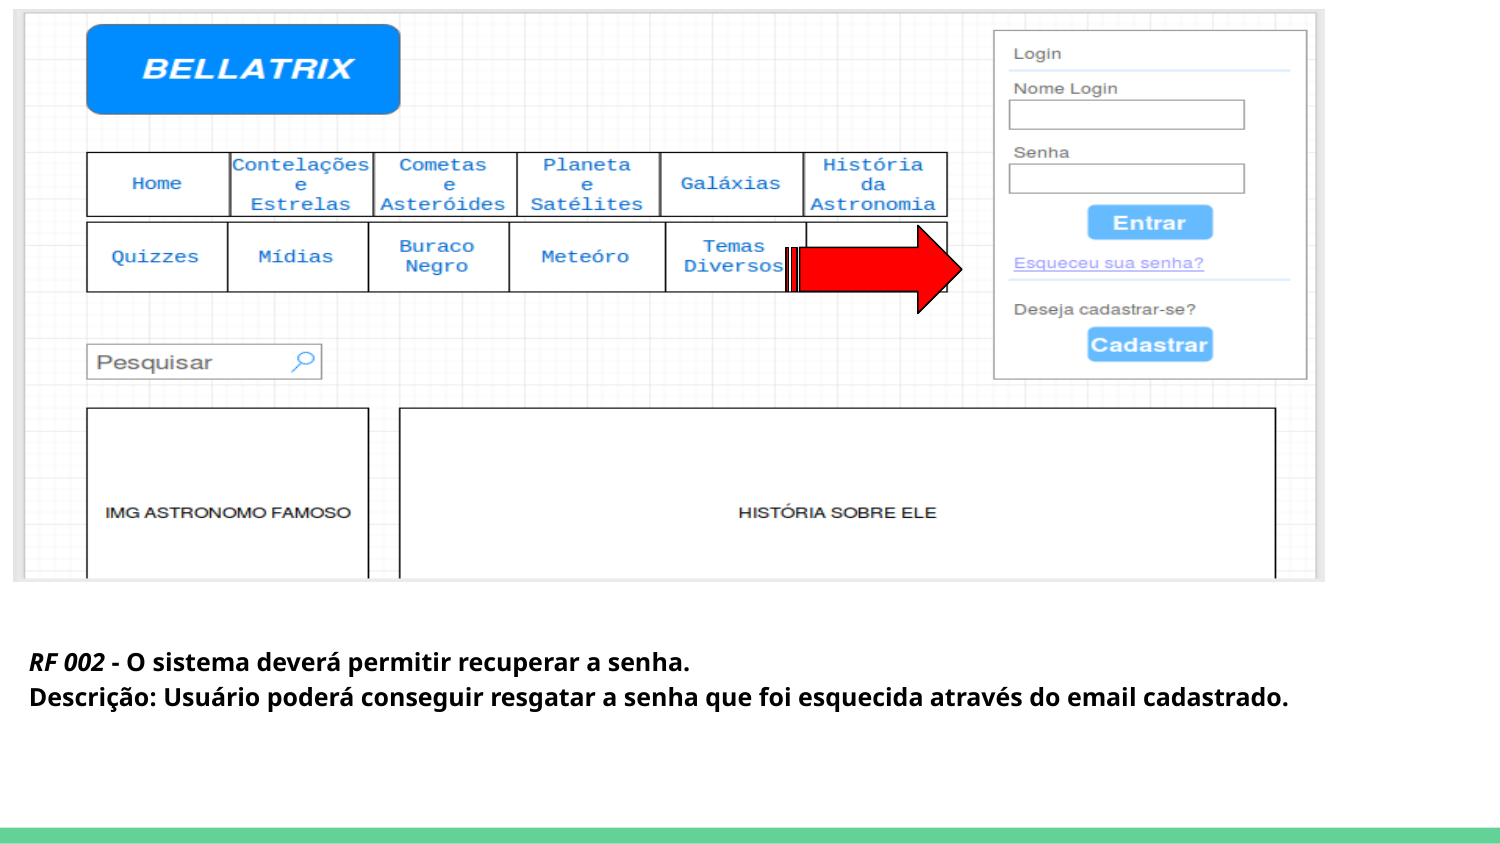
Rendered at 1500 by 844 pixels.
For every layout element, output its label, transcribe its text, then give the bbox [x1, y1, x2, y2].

list RF 002 - O sistema deverá permitir recuperar a senha. Descrição: Usuário poderá conseguir resgatar a senha que foi esquecida através do email cadastrado. [13, 627, 1412, 812]
picture [13, 8, 1326, 582]
